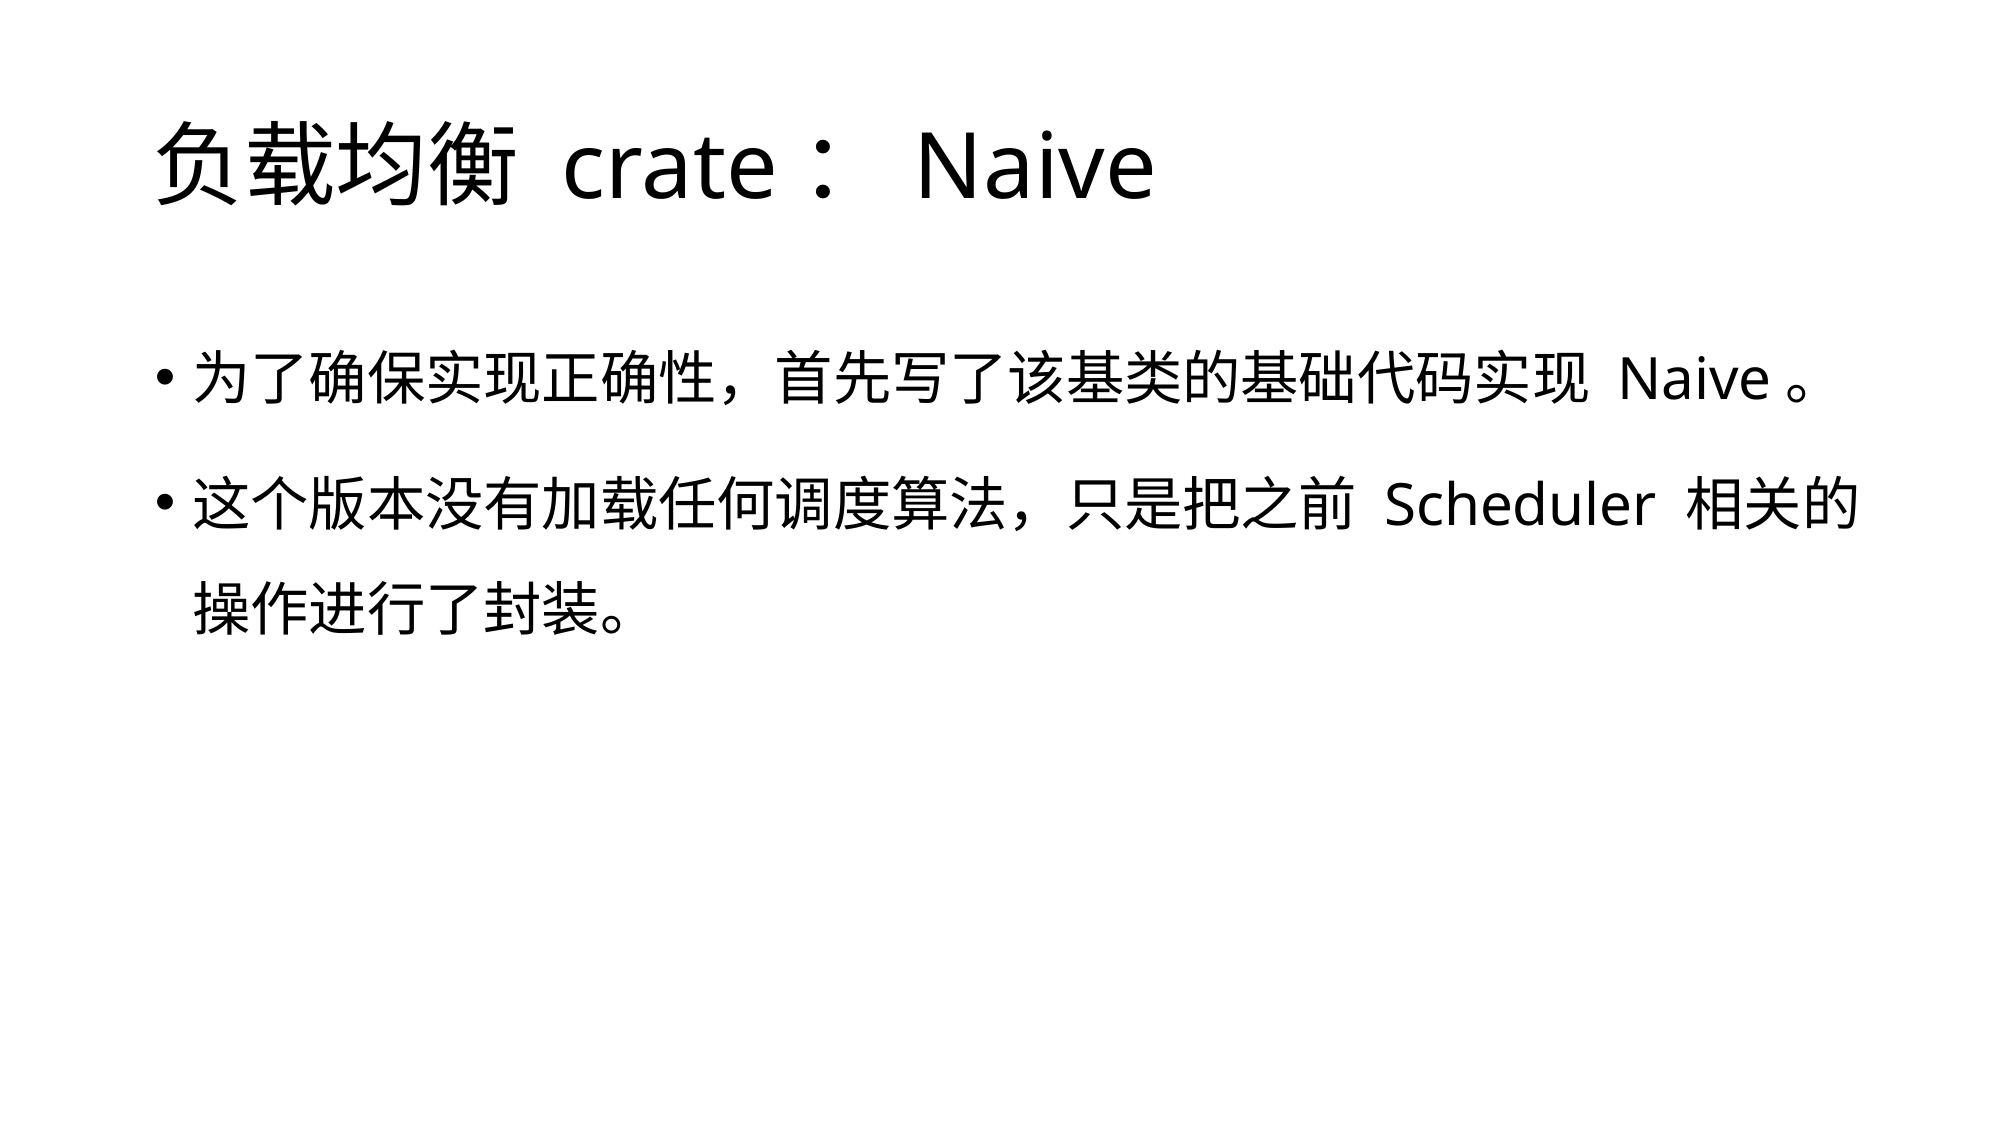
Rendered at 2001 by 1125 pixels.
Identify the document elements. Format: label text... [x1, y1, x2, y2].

list 为了确保实现正确性，首先写了该基类的基础代码实现 Naive。 这个版本没有加载任何调度算法，只是把之前 Scheduler 相关的操作进行了封装。 [139, 298, 1931, 1013]
title 负载均衡 crate：Naive [137, 59, 1863, 278]
